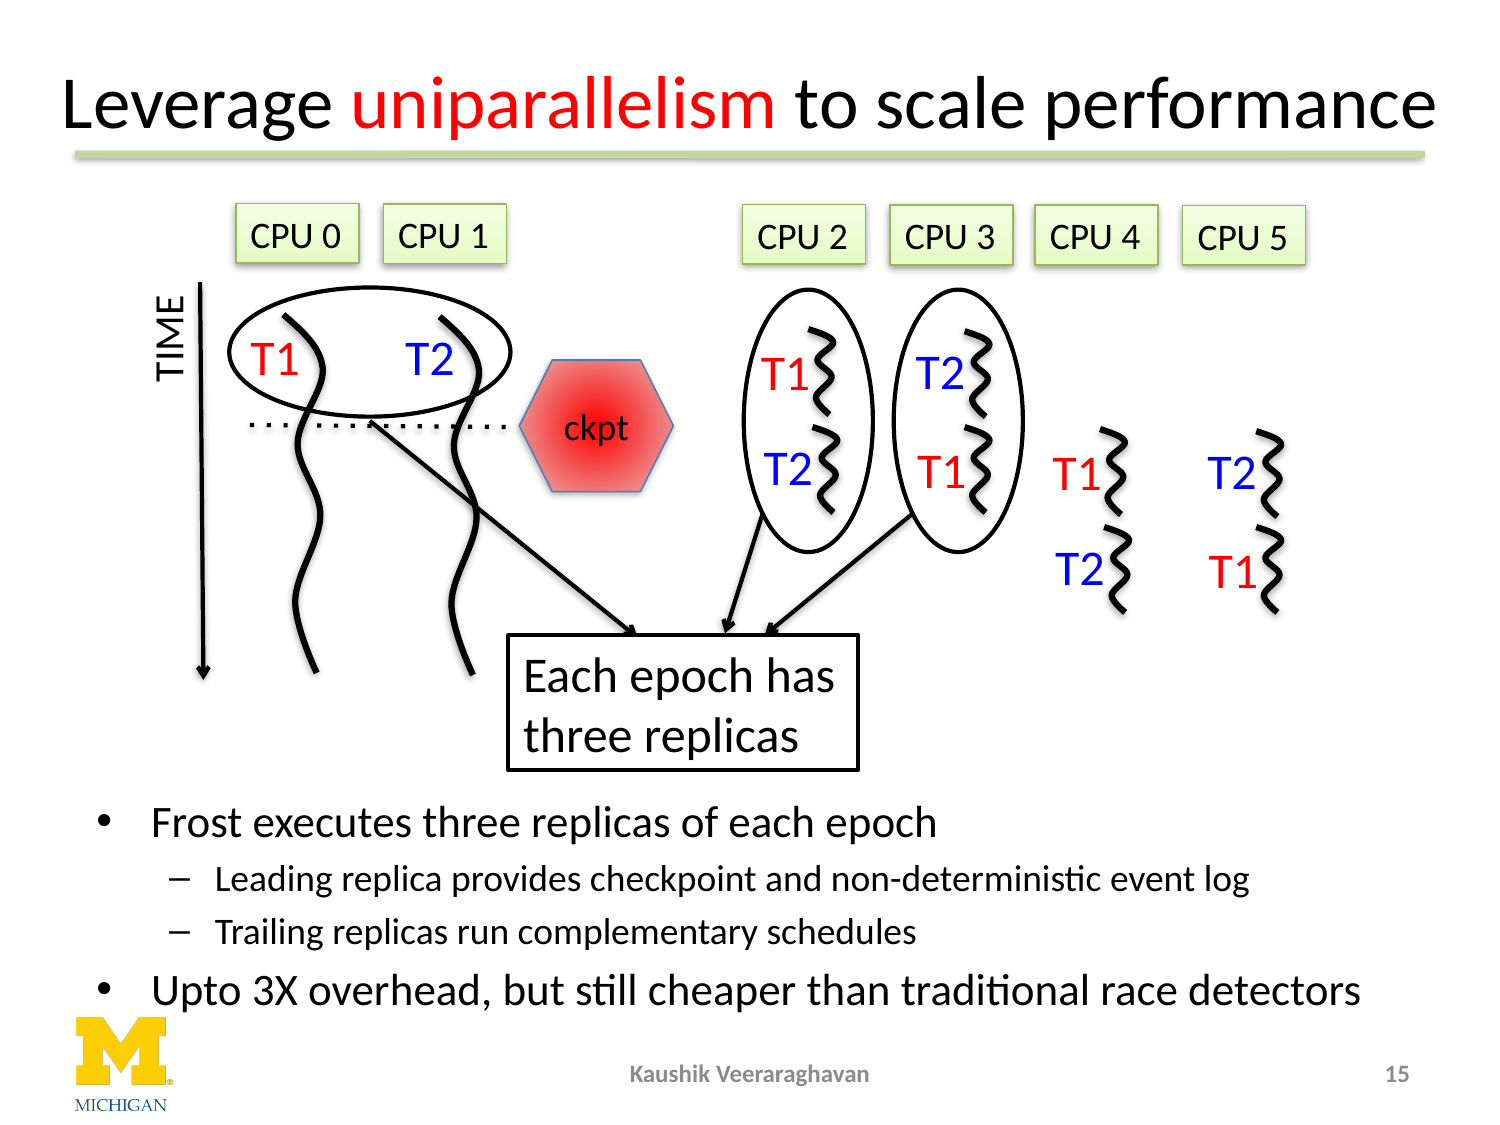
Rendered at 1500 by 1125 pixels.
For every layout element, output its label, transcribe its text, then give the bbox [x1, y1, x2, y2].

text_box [235, 203, 507, 265]
text_box CPU 3 [889, 204, 1014, 266]
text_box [228, 287, 1024, 772]
text_box CPU 4 [1034, 204, 1159, 266]
title Leverage uniparallelism to scale performance [0, 45, 1500, 153]
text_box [1191, 430, 1282, 613]
text_box Frost executes three replicas of each epoch Leading replica provides checkpoint and non-deterministic event log Trailing replicas run complementary schedules Upto 3X overhead, but still cheaper than traditional race detectors [81, 785, 1407, 1027]
slide_number 15 [1074, 1042, 1425, 1103]
text_box CPU 5 [1182, 205, 1306, 266]
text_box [1036, 428, 1130, 613]
text_box CPU 2 [742, 204, 866, 265]
picture [75, 1017, 173, 1111]
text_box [133, 281, 216, 681]
footer Kaushik Veeraraghavan [512, 1042, 988, 1103]
